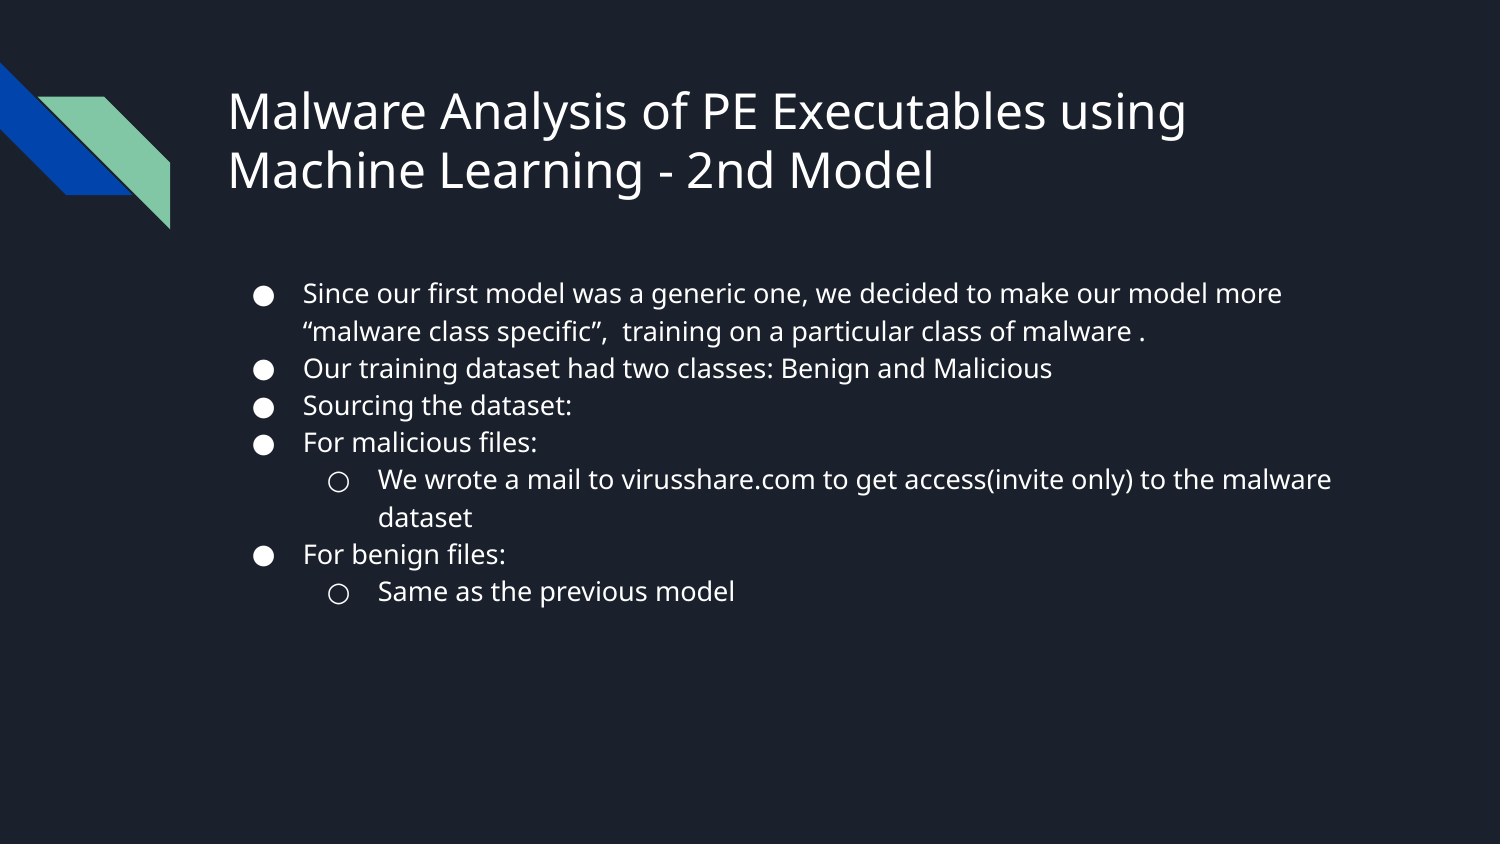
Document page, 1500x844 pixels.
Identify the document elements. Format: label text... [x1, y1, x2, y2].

title Malware Analysis of PE Executables using Machine Learning - 2nd Model [212, 64, 1368, 215]
list Since our first model was a generic one, we decided to make our model more “malware class specific”, training on a particular class of malware . Our training dataset had two classes: Benign and Malicious Sourcing the dataset: For malicious files: We wrote a mail to virusshare.com to get access(invite only) to the malware dataset For benign files: Same as the previous model [212, 257, 1368, 735]
